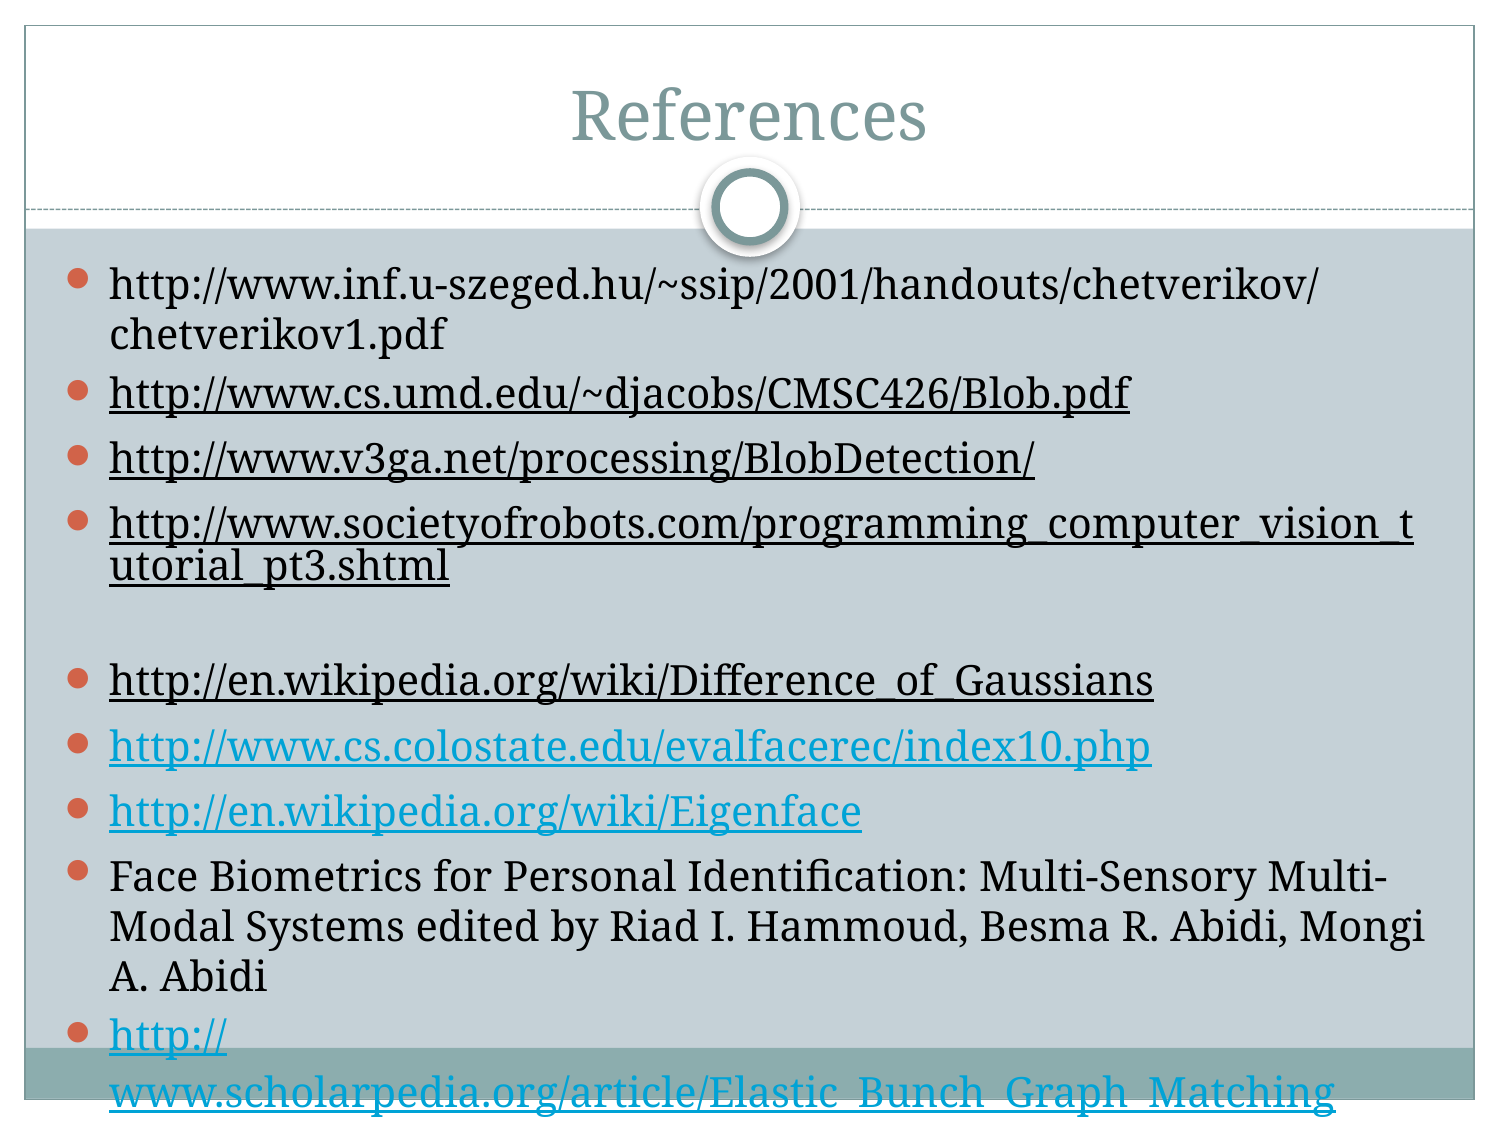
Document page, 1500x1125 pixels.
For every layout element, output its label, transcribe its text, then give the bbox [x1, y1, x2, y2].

list http://www.inf.u-szeged.hu/~ssip/2001/handouts/chetverikov/chetverikov1.pdf http://www.cs.umd.edu/~djacobs/CMSC426/Blob.pdf http://www.v3ga.net/processing/BlobDetection/ http://www.societyofrobots.com/programming_computer_vision_tutorial_pt3.shtml http://en.wikipedia.org/wiki/Difference_of_Gaussians http://www.cs.colostate.edu/evalfacerec/index10.php http://en.wikipedia.org/wiki/Eigenface Face Biometrics for Personal Identification: Multi-Sensory Multi-Modal Systems edited by Riad I. Hammoud, Besma R. Abidi, Mongi A. Abidi http://www.scholarpedia.org/article/Elastic_Bunch_Graph_Matching [49, 250, 1445, 1001]
title References [49, 37, 1450, 163]
